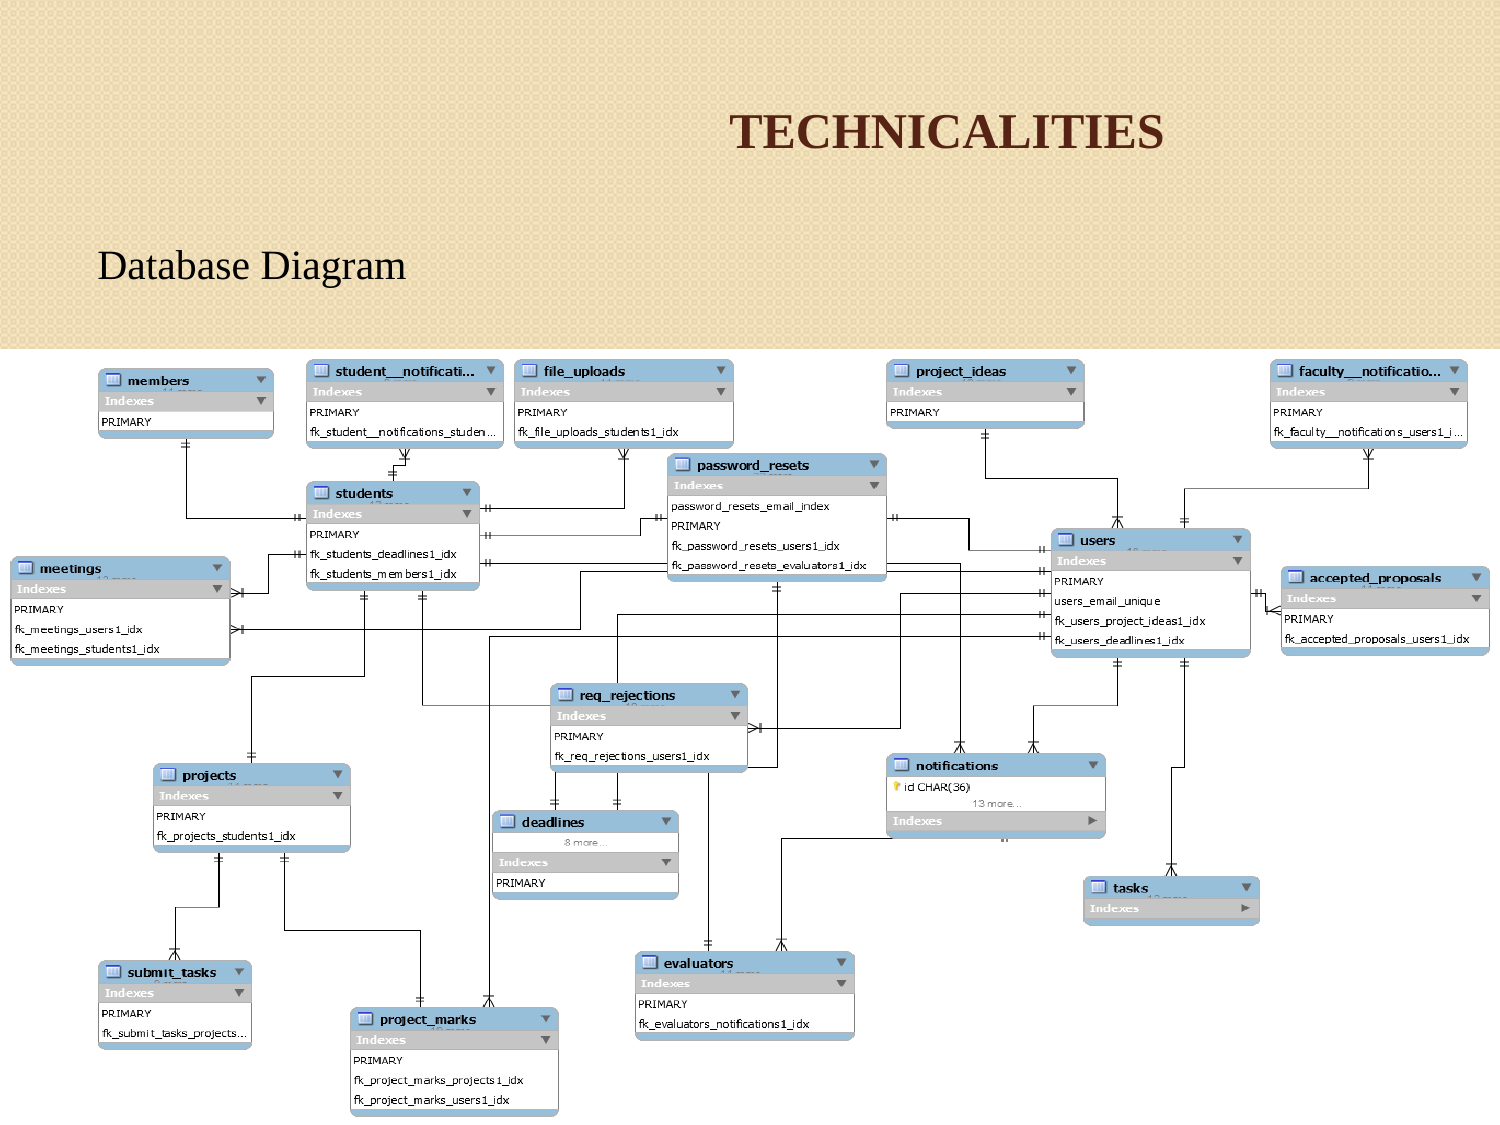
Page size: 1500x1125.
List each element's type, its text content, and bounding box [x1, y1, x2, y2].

title Technicalities [714, 42, 1340, 234]
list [0, 349, 1500, 1125]
list Database Diagram [75, 230, 700, 346]
